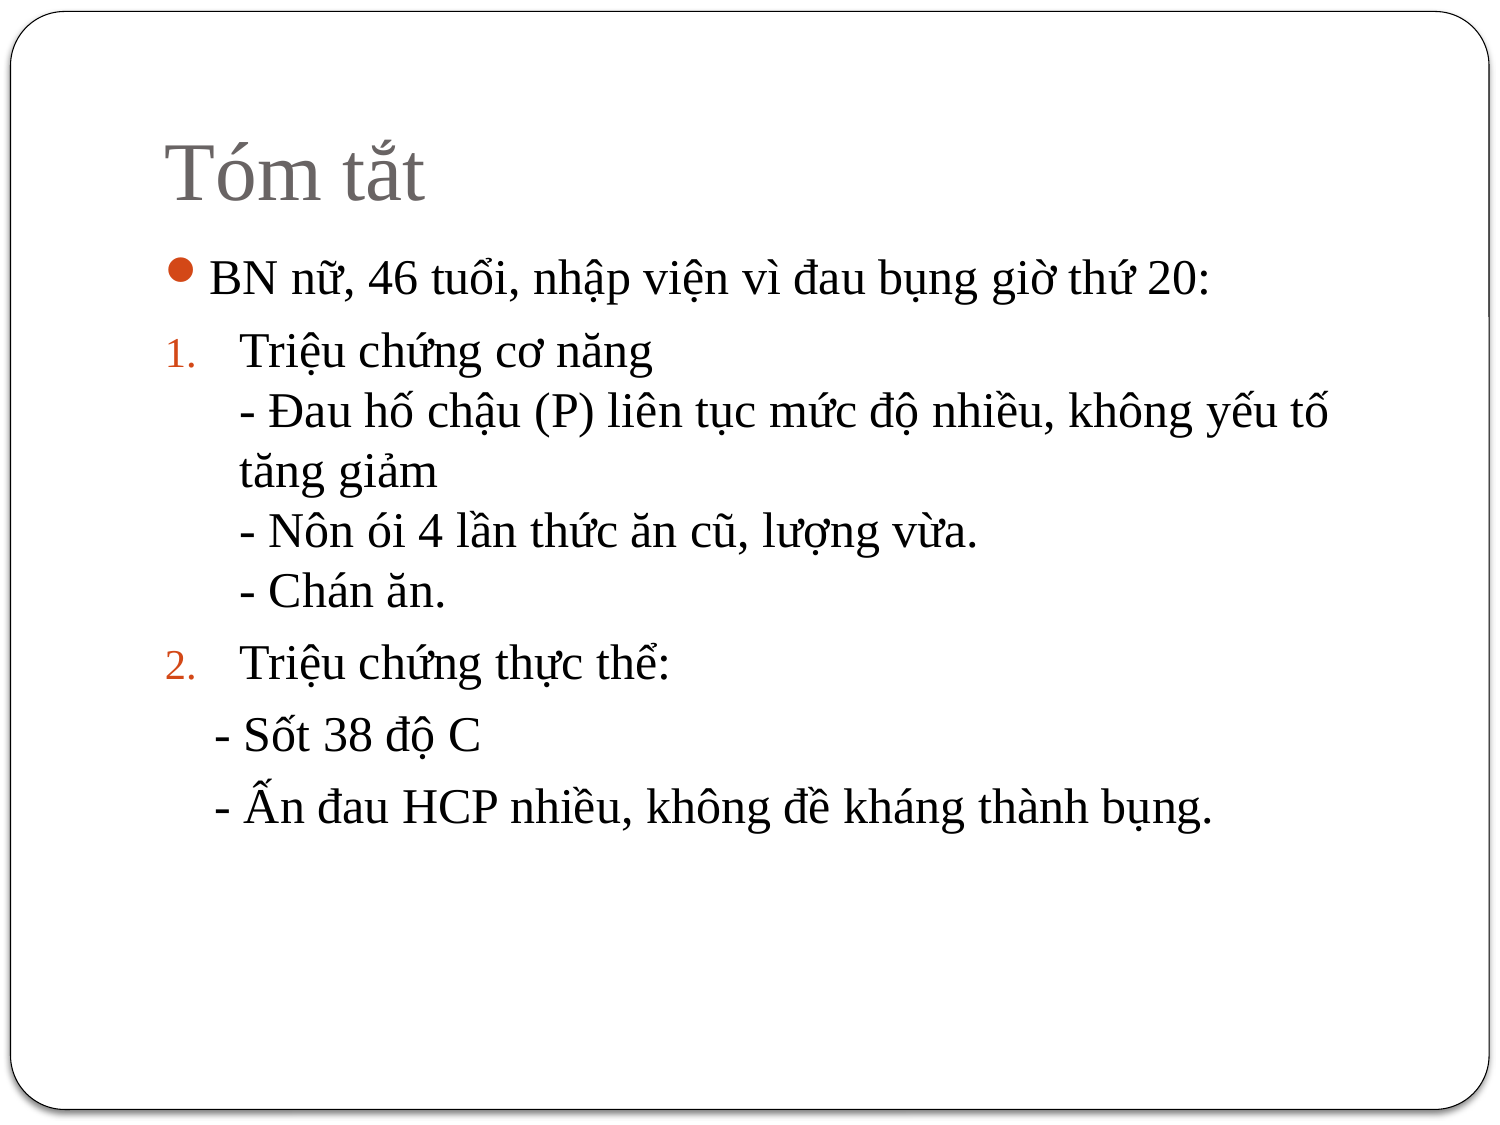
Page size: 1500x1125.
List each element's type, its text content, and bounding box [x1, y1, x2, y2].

title Tóm tắt [150, 45, 1425, 233]
list BN nữ, 46 tuổi, nhập viện vì đau bụng giờ thứ 20: Triệu chứng cơ năng - Đau hố chậu (P) liên tục mức độ nhiều, không yếu tố tăng giảm - Nôn ói 4 lần thức ăn cũ, lượng vừa. - Chán ăn. Triệu chứng thực thể: - Sốt 38 độ C - Ấn đau HCP nhiều, không đề kháng thành bụng. [150, 237, 1425, 988]
